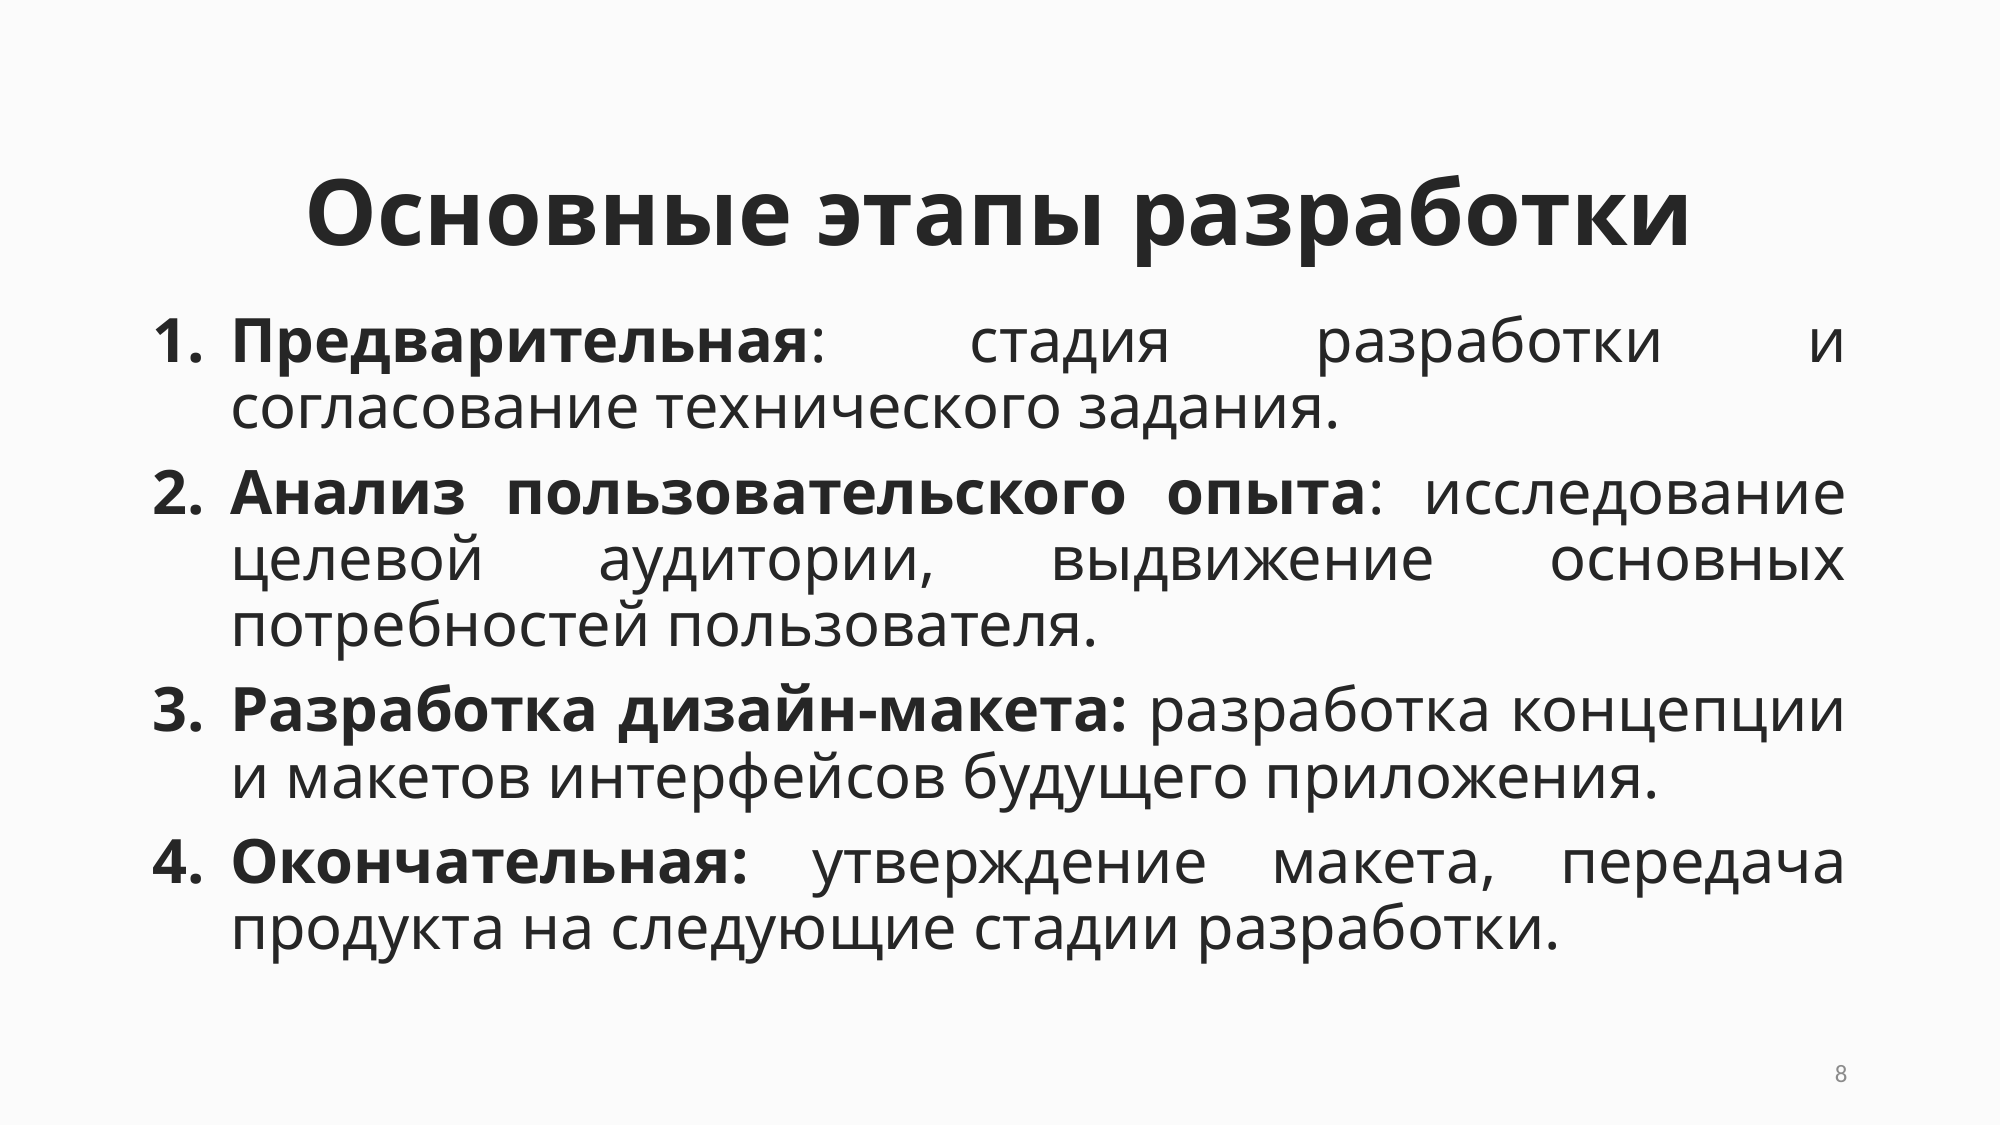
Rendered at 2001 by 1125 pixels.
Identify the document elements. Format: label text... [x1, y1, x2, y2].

list Предварительная: стадия разработки и согласование технического задания. Анализ пользовательского опыта: исследование целевой аудитории, выдвижение основных потребностей пользователя. Разработка дизайн-макета: разработка концепции и макетов интерфейсов будущего приложения. Окончательная: утверждение макета, передача продукта на следующие стадии разработки. [137, 302, 1863, 1043]
slide_number 8 [1412, 1042, 1863, 1103]
title Основные этапы разработки [91, 107, 1909, 325]
